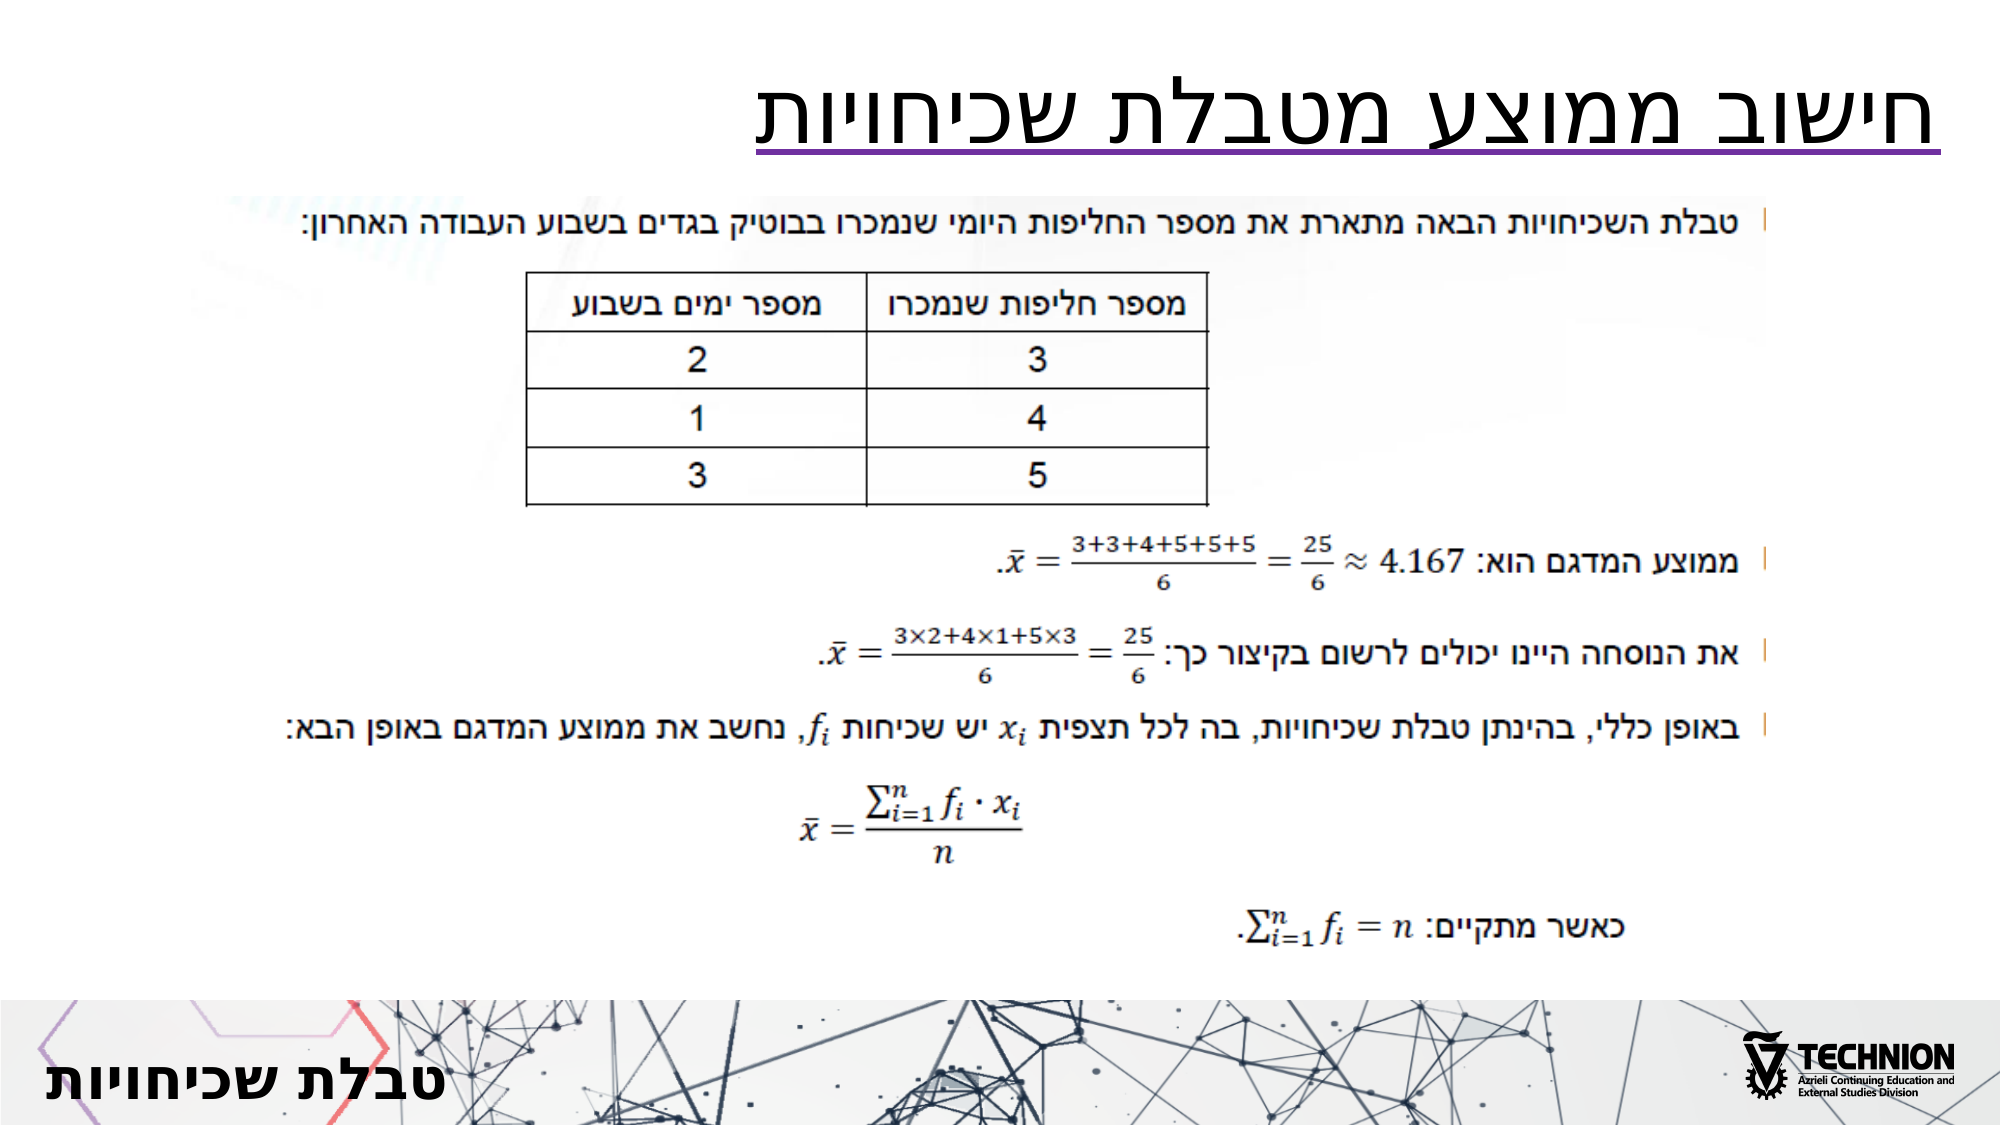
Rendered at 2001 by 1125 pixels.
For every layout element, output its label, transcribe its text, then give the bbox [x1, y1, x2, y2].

picture [190, 196, 1766, 950]
picture [3, 1000, 2000, 1125]
text_box טבלת שכיחויות [32, 1033, 524, 1119]
title חישוב ממוצע מטבלת שכיחויות [137, 5, 1956, 223]
